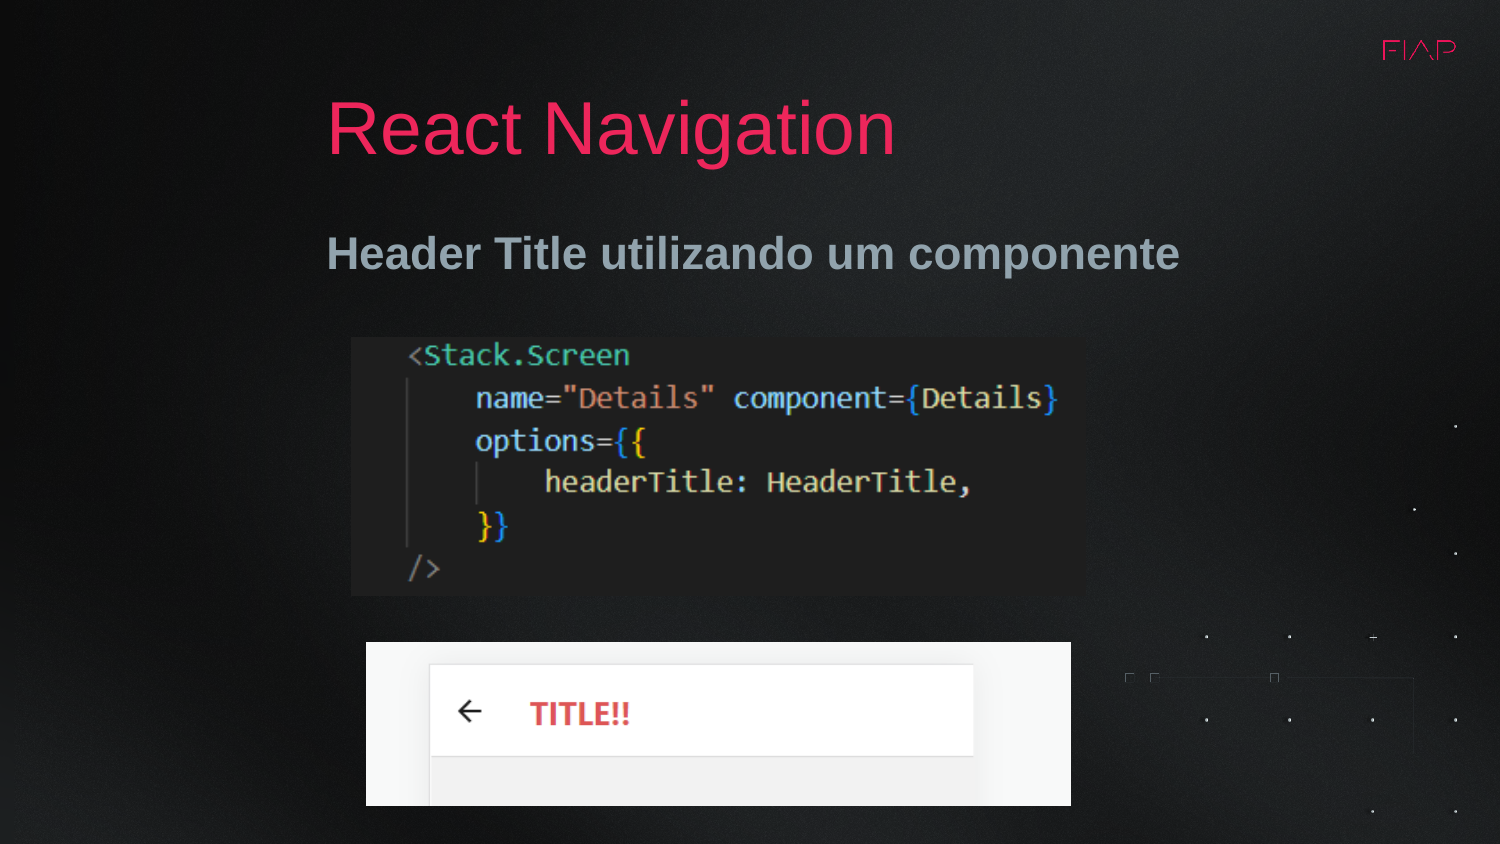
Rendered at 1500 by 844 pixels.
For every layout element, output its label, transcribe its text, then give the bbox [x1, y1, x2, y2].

text_box React Navigation [311, 72, 1126, 177]
picture [0, 0, 1500, 844]
text_box Header Title utilizando um componente [311, 216, 1292, 337]
